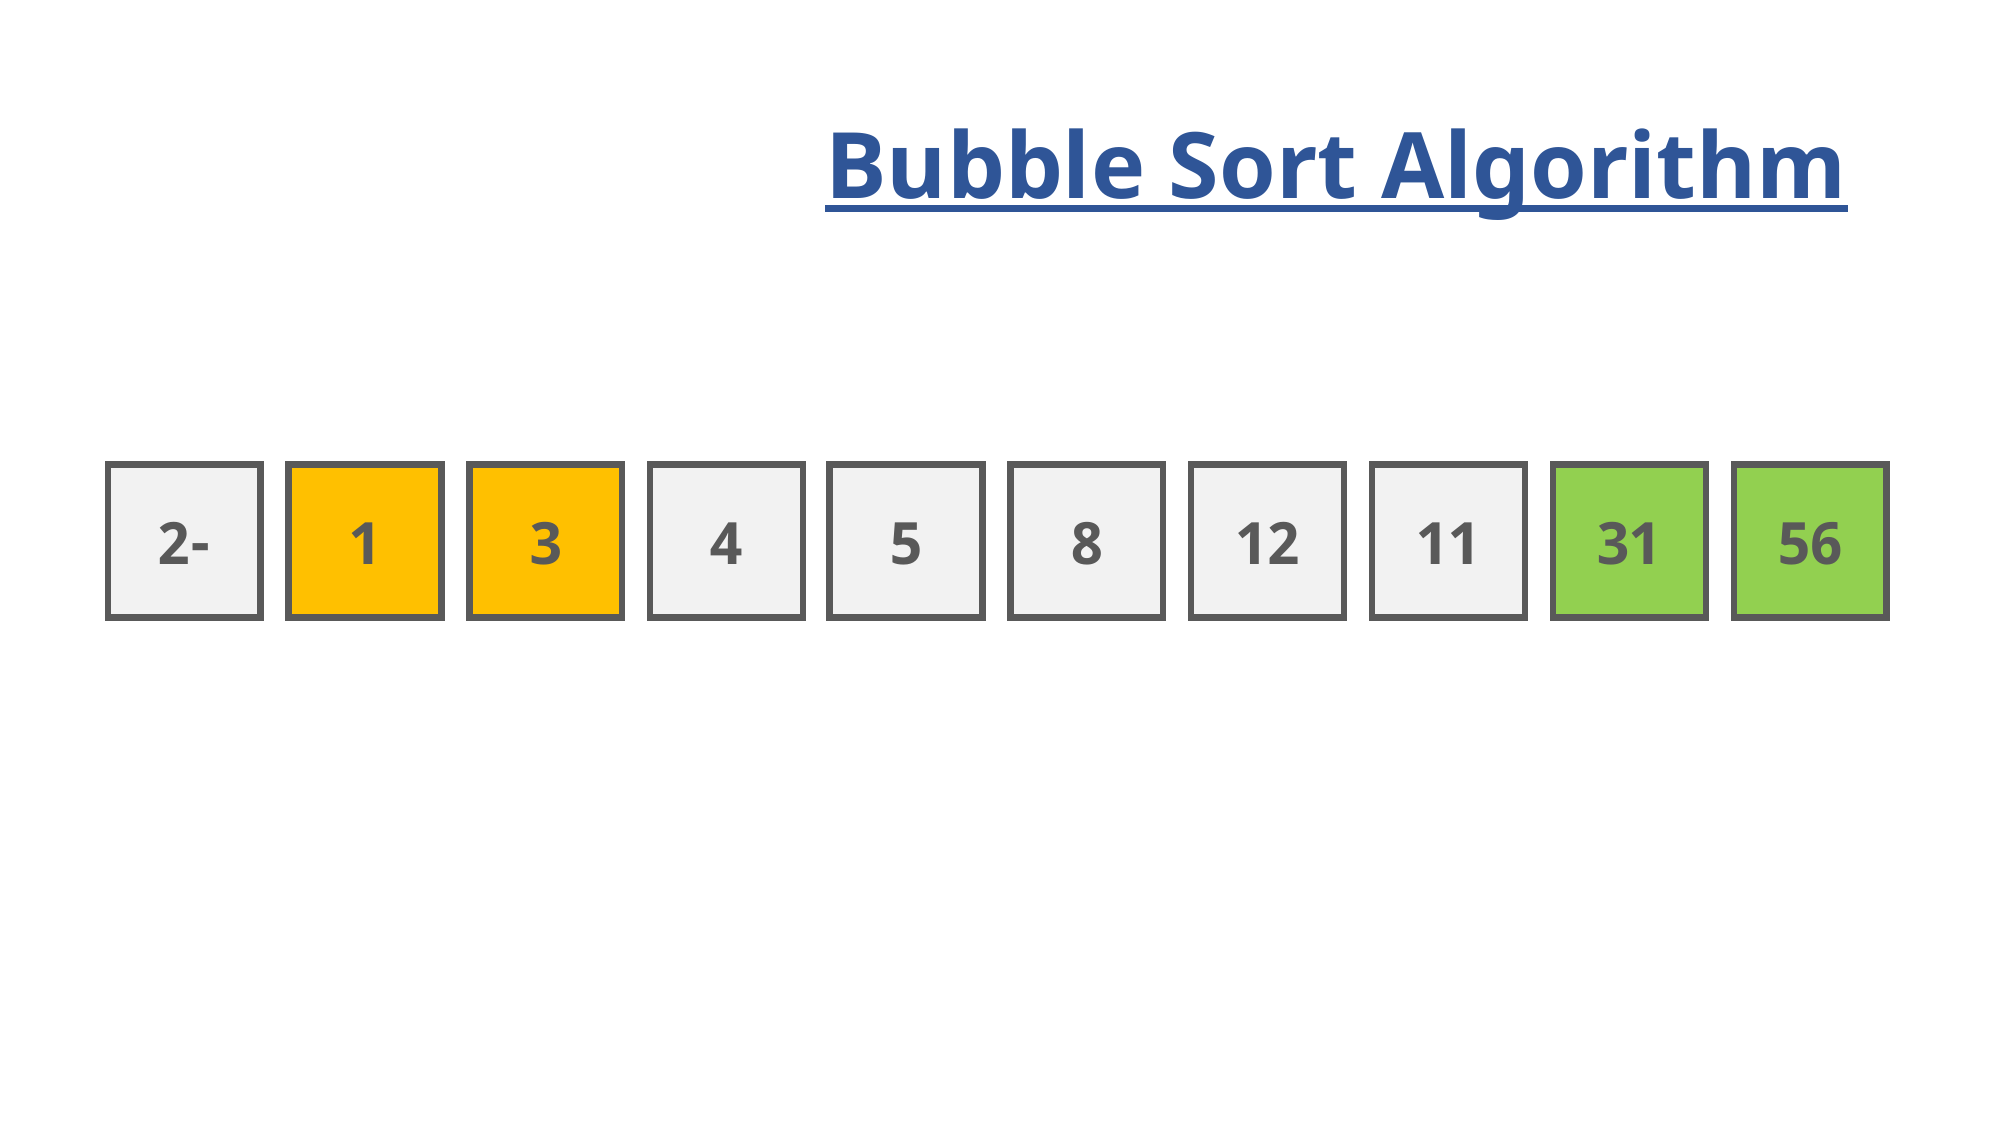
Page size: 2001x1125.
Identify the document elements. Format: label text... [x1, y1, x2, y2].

text_box 11 [1371, 464, 1526, 618]
text_box 12 [1190, 464, 1345, 618]
text_box 4 [649, 464, 804, 618]
text_box 56 [1733, 464, 1888, 618]
title Bubble Sort Algorithm [137, 59, 1863, 278]
text_box -2 [107, 464, 262, 618]
text_box 8 [1009, 464, 1164, 618]
text_box 1 [288, 464, 442, 618]
text_box 31 [1552, 464, 1707, 618]
text_box 5 [829, 464, 983, 618]
text_box 3 [468, 464, 623, 618]
